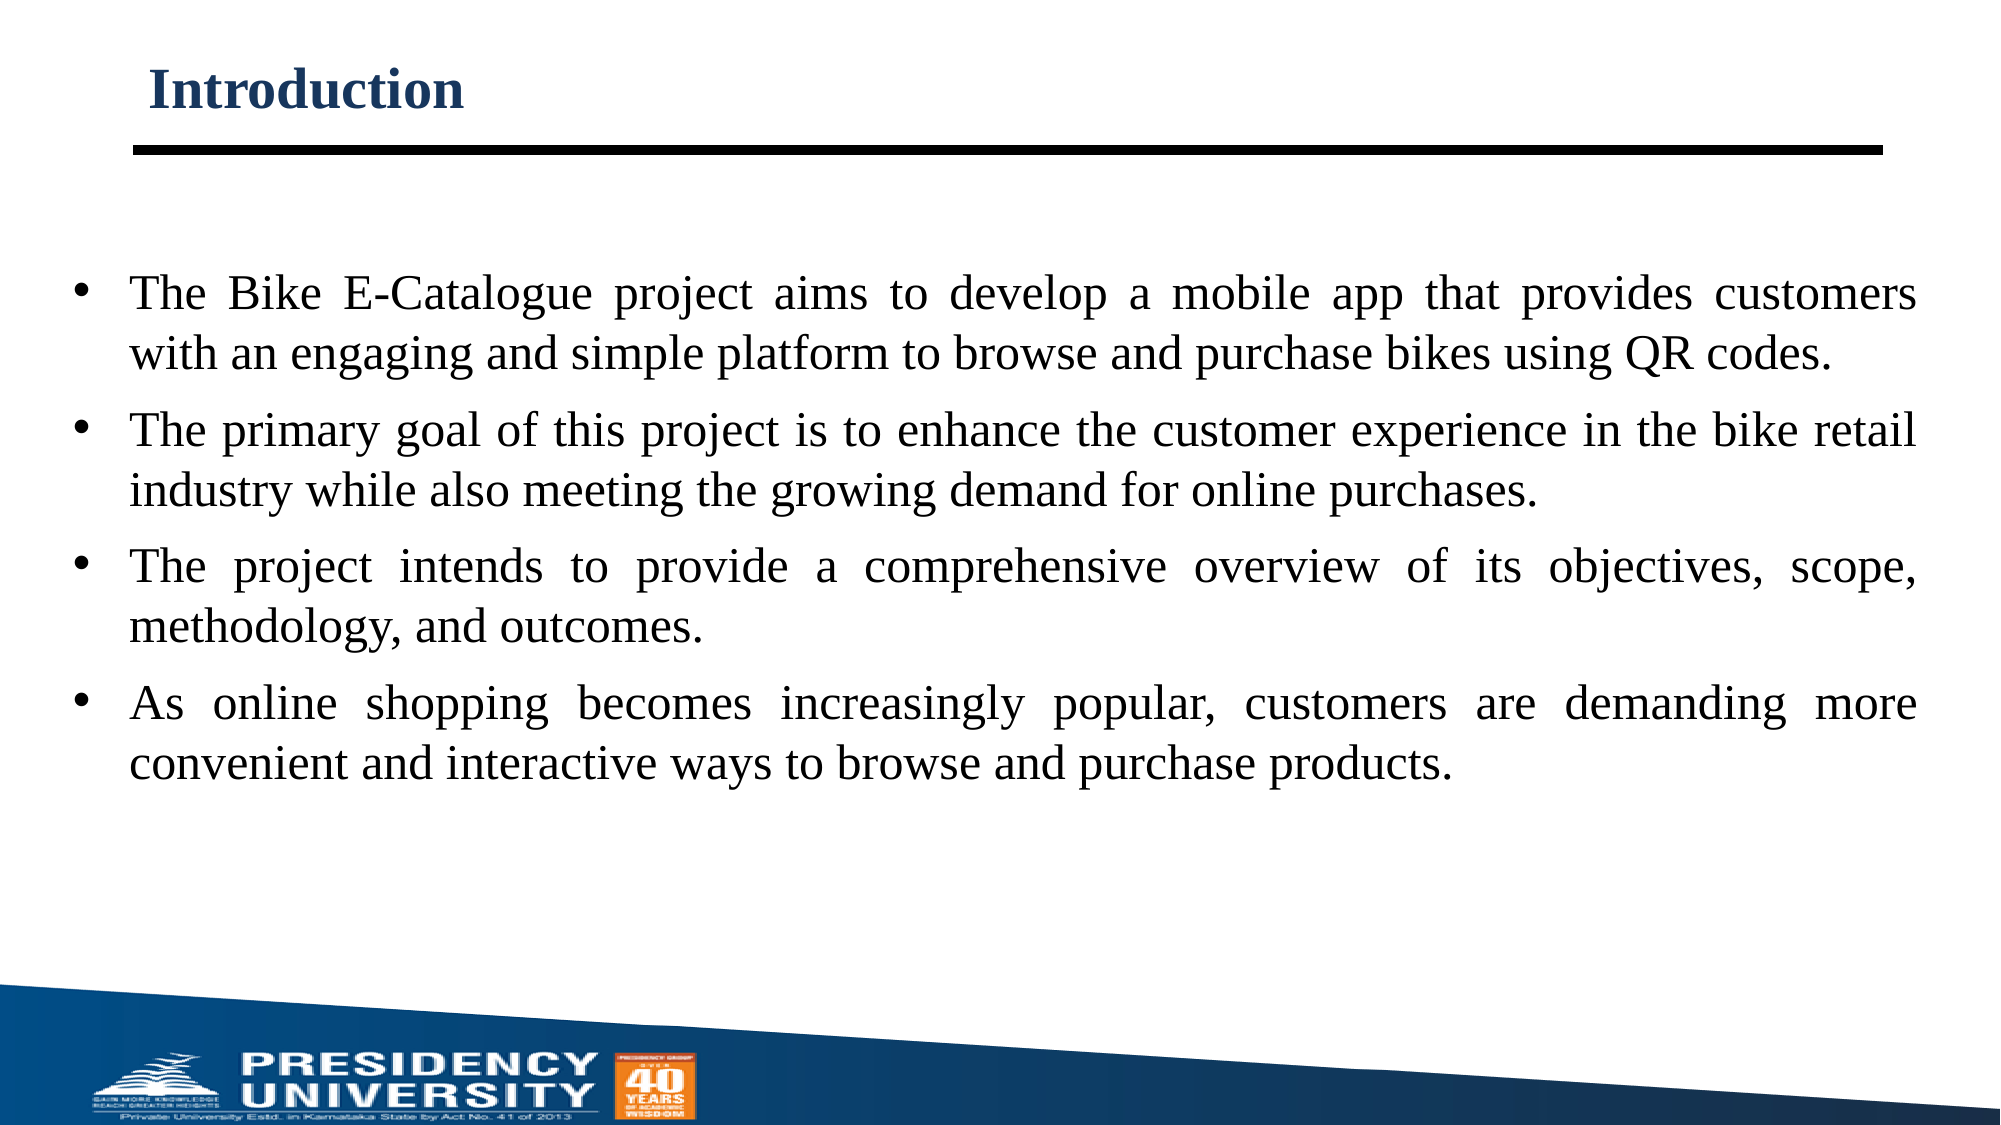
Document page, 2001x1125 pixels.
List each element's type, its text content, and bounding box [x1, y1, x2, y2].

list The Bike E-Catalogue project aims to develop a mobile app that provides customers with an engaging and simple platform to browse and purchase bikes using QR codes. The primary goal of this project is to enhance the customer experience in the bike retail industry while also meeting the growing demand for online purchases. The project intends to provide a comprehensive overview of its objectives, scope, methodology, and outcomes. As online shopping becomes increasingly popular, customers are demanding more convenient and interactive ways to browse and purchase products. [57, 252, 1935, 1000]
title Introduction [133, 45, 1884, 125]
picture [0, 982, 2000, 1125]
